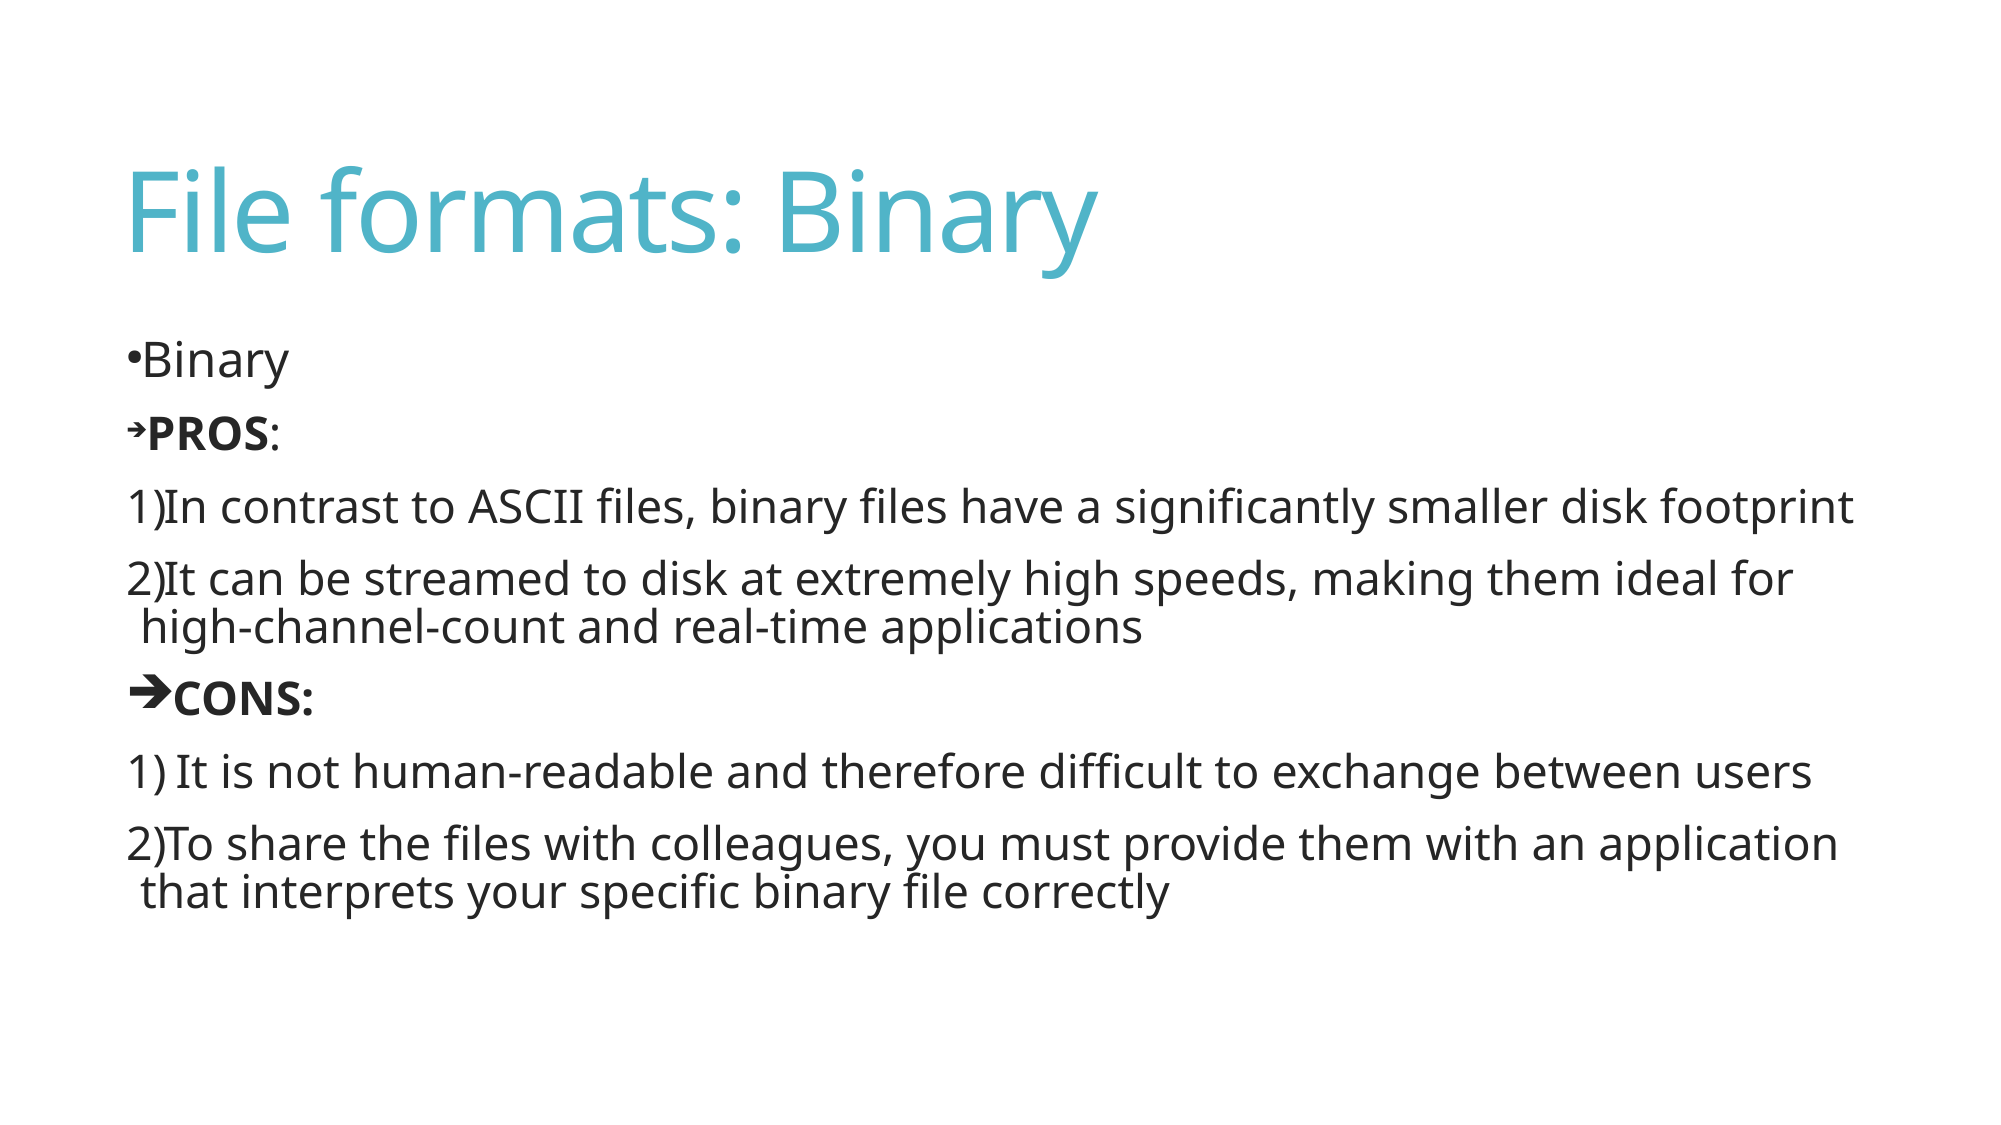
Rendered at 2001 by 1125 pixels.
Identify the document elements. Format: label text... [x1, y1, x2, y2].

title File formats: Binary [107, 116, 1875, 320]
list Binary PROS: In contrast to ASCII files, binary files have a significantly smaller disk footprint It can be streamed to disk at extremely high speeds, making them ideal for high-channel-count and real-time applications CONS: It is not human-readable and therefore difficult to exchange between users To share the files with colleagues, you must provide them with an application that interprets your specific binary file correctly [111, 329, 1876, 948]
